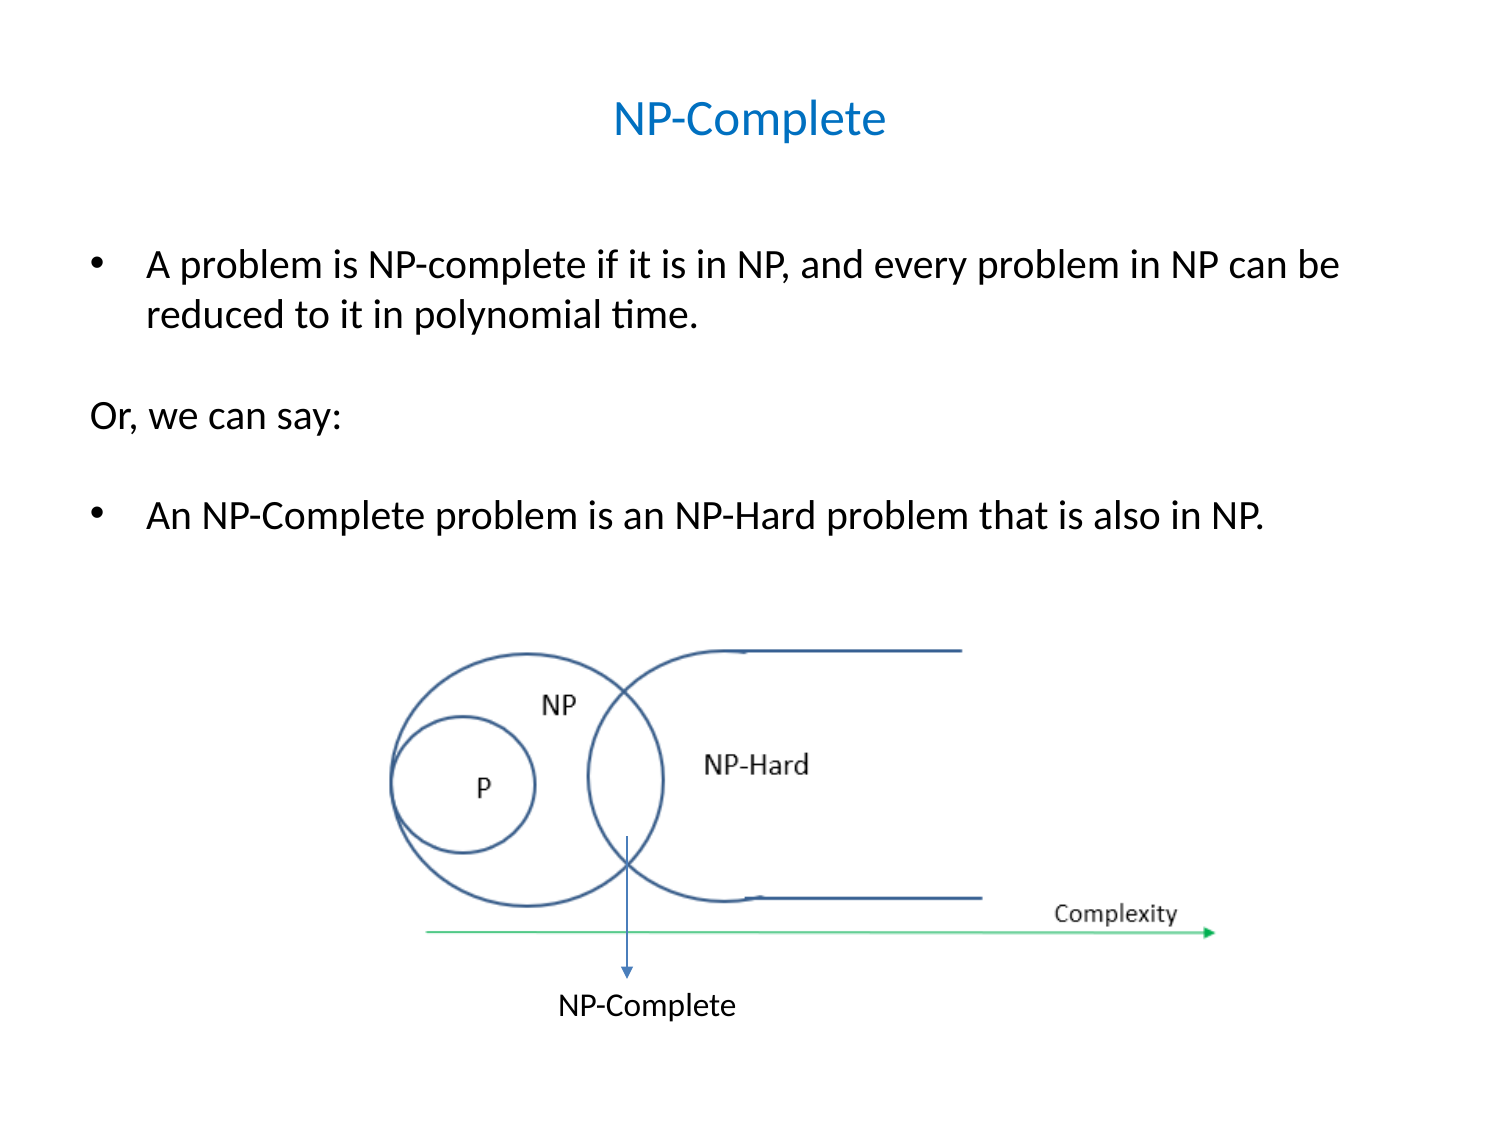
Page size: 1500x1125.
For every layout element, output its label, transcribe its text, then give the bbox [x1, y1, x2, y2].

picture [385, 612, 1238, 966]
title NP-Complete [173, 76, 1327, 154]
text_box NP-Complete [543, 975, 774, 1031]
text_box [596, 707, 680, 855]
text_box A problem is NP-complete if it is in NP, and every problem in NP can be reduced to it in polynomial time. Or, we can say: An NP-Complete problem is an NP-Hard problem that is also in NP. [75, 229, 1464, 595]
